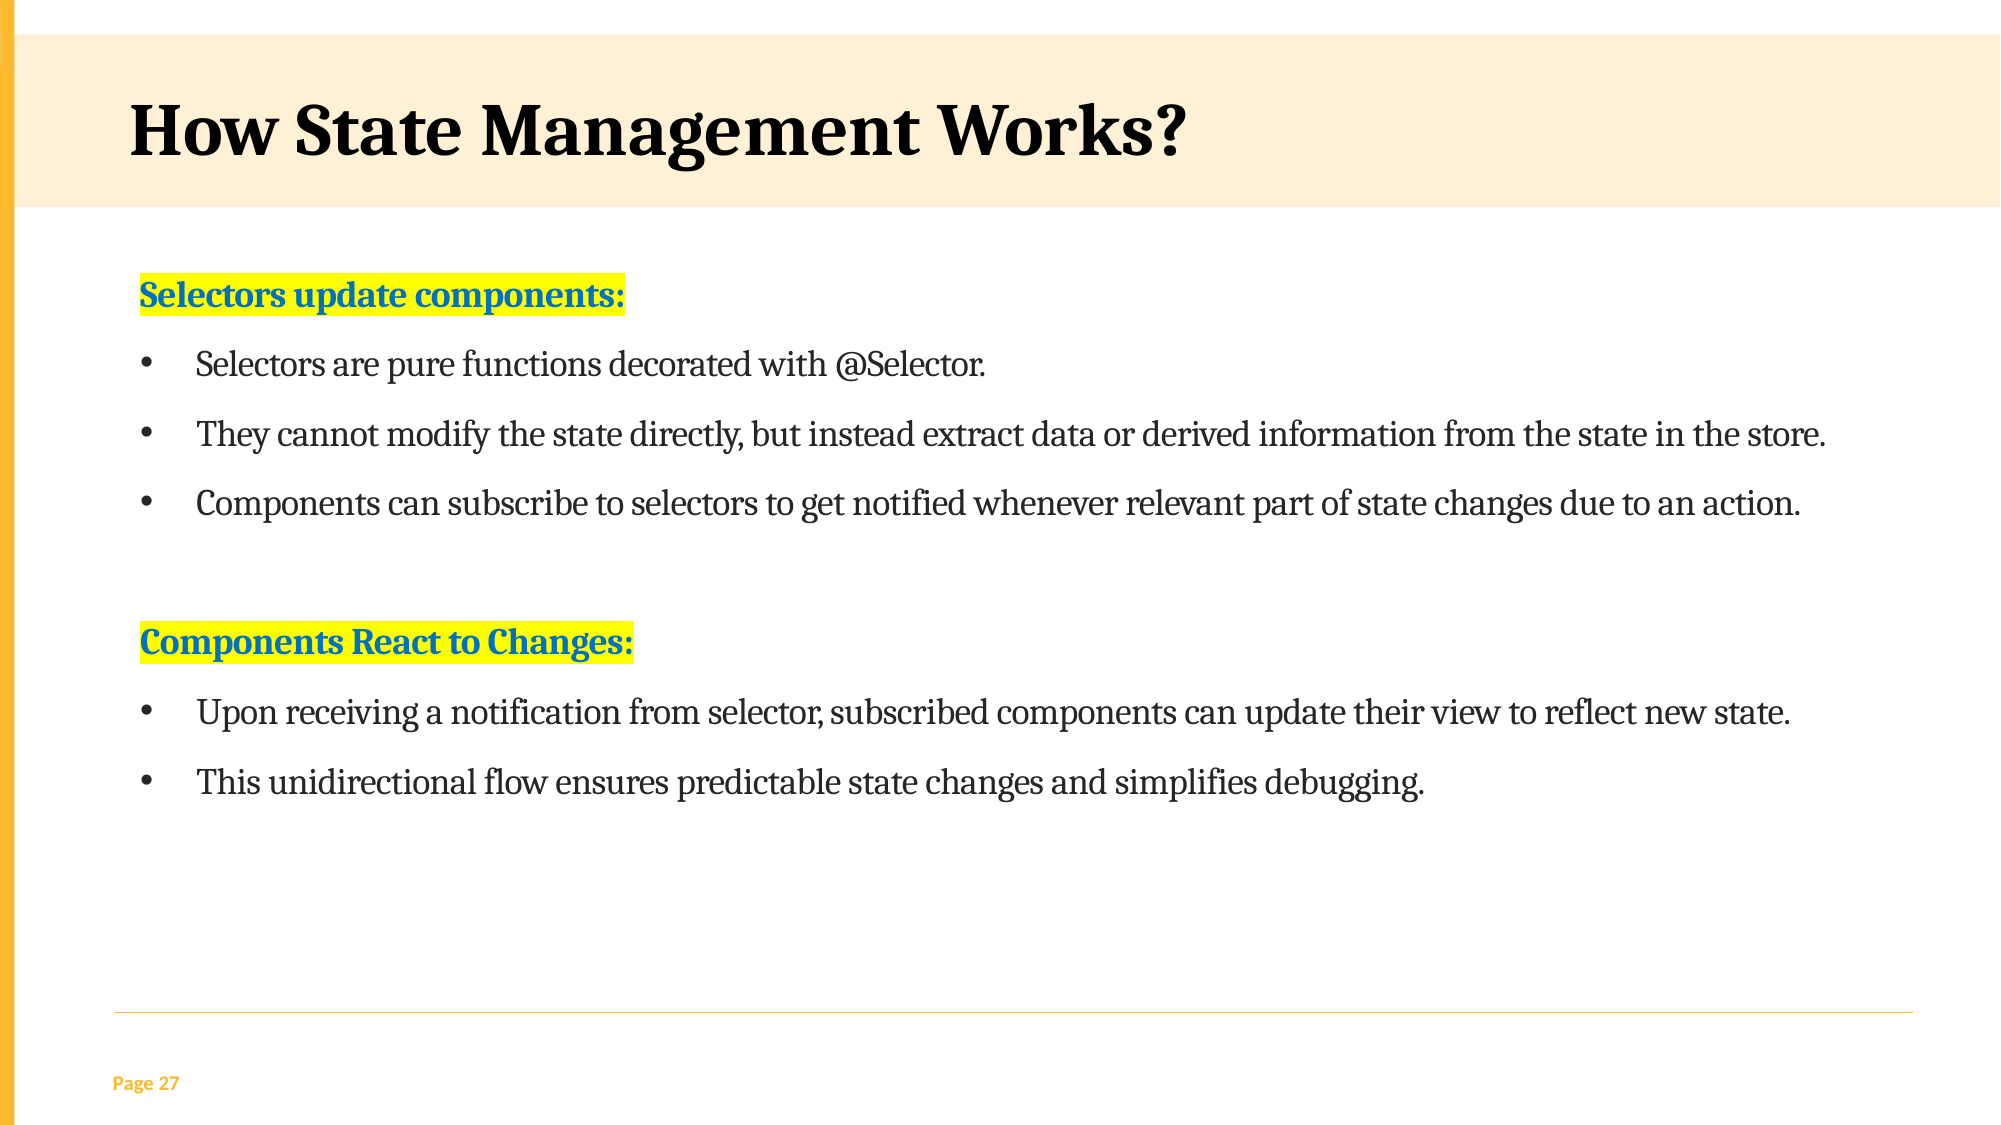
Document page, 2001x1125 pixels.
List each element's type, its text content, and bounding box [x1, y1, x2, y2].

text_box Page 27 [98, 1061, 217, 1083]
text_box Selectors update components: Selectors are pure functions decorated with @Selector. They cannot modify the state directly, but instead extract data or derived information from the state in the store. Components can subscribe to selectors to get notified whenever relevant part of state changes due to an action. Components React to Changes: Upon receiving a notification from selector, subscribed components can update their view to reflect new state. This unidirectional flow ensures predictable state changes and simplifies debugging. [138, 245, 1924, 802]
text_box [15, 33, 2000, 208]
text_box [0, 0, 15, 1125]
text_box How State Management Works? [114, 72, 1924, 178]
